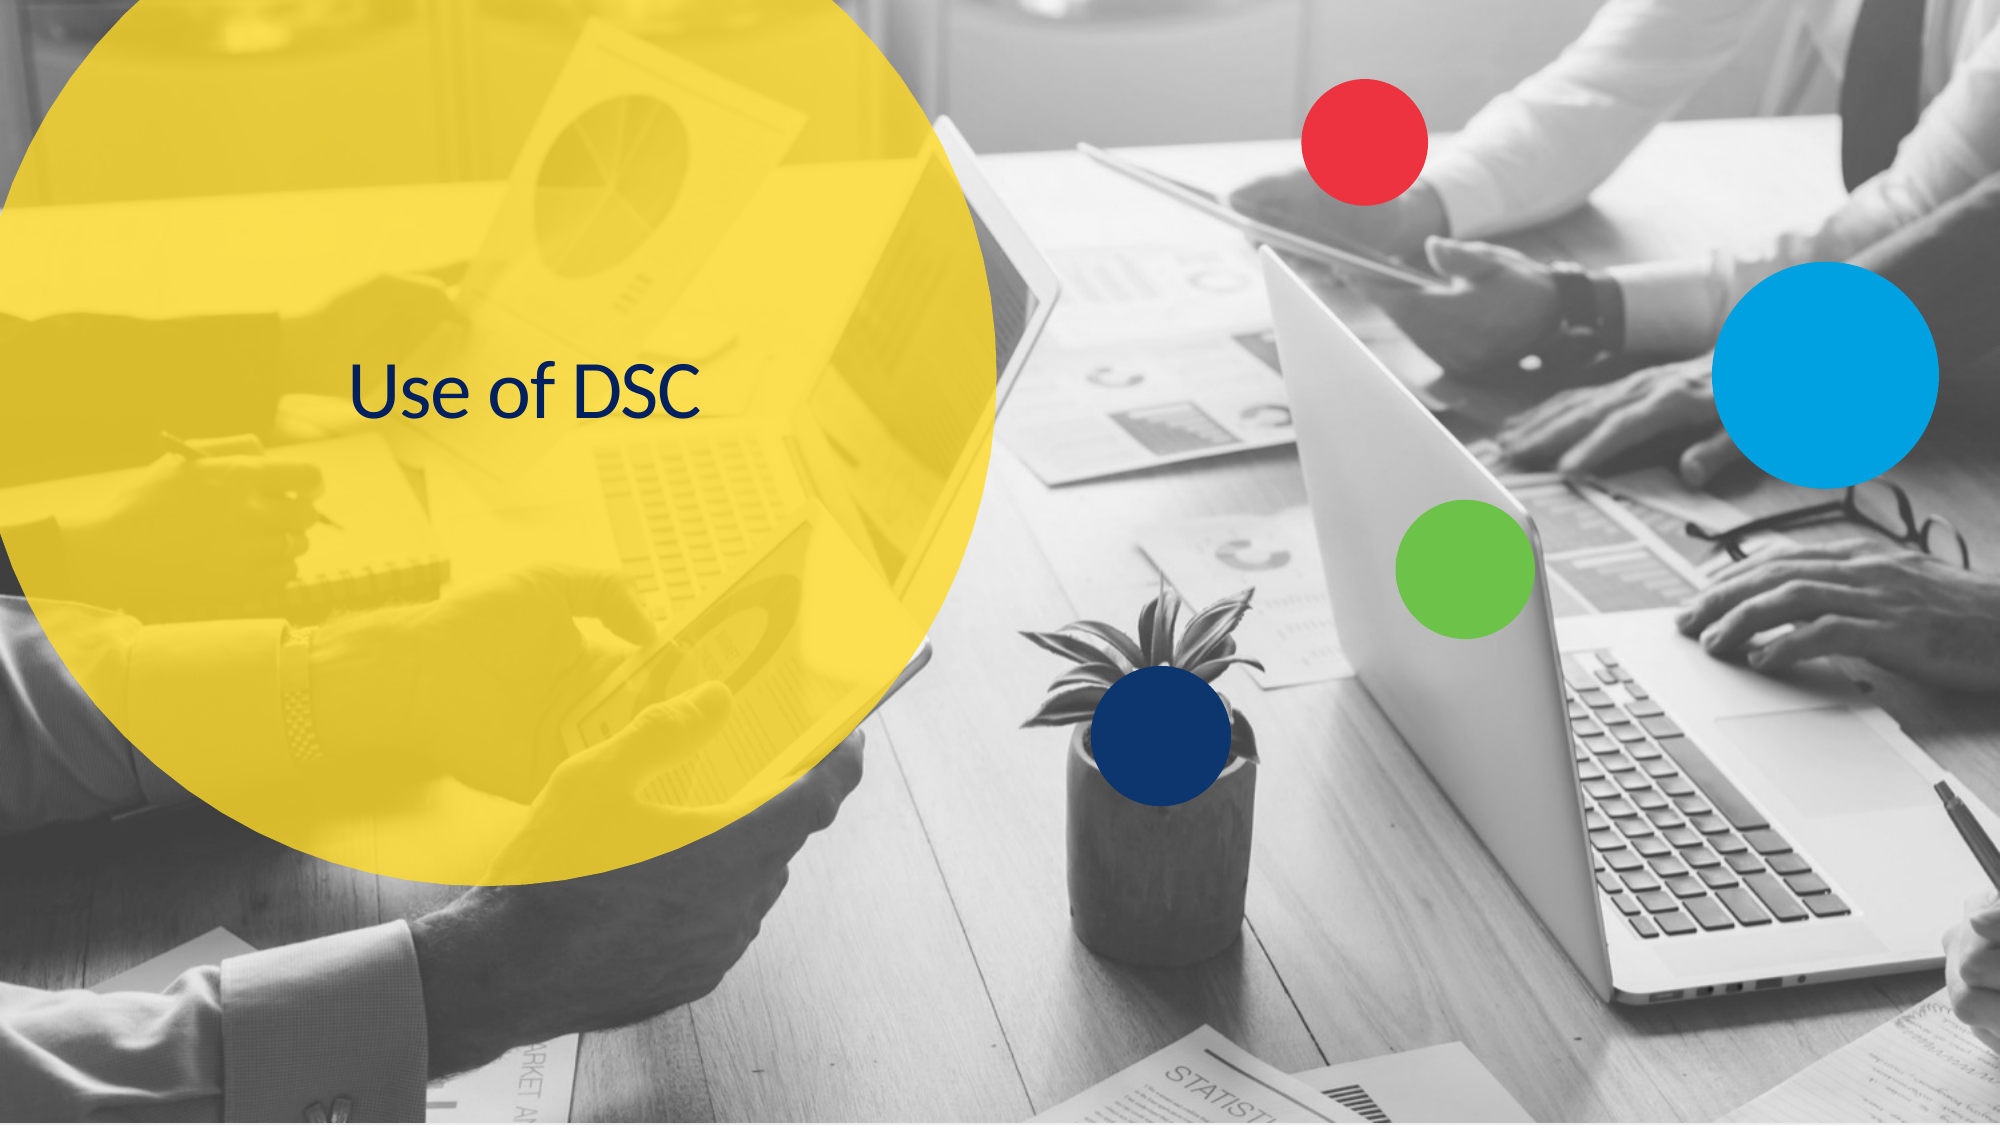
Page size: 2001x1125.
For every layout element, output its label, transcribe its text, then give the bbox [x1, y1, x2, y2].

title Use of DSC [101, 286, 946, 484]
